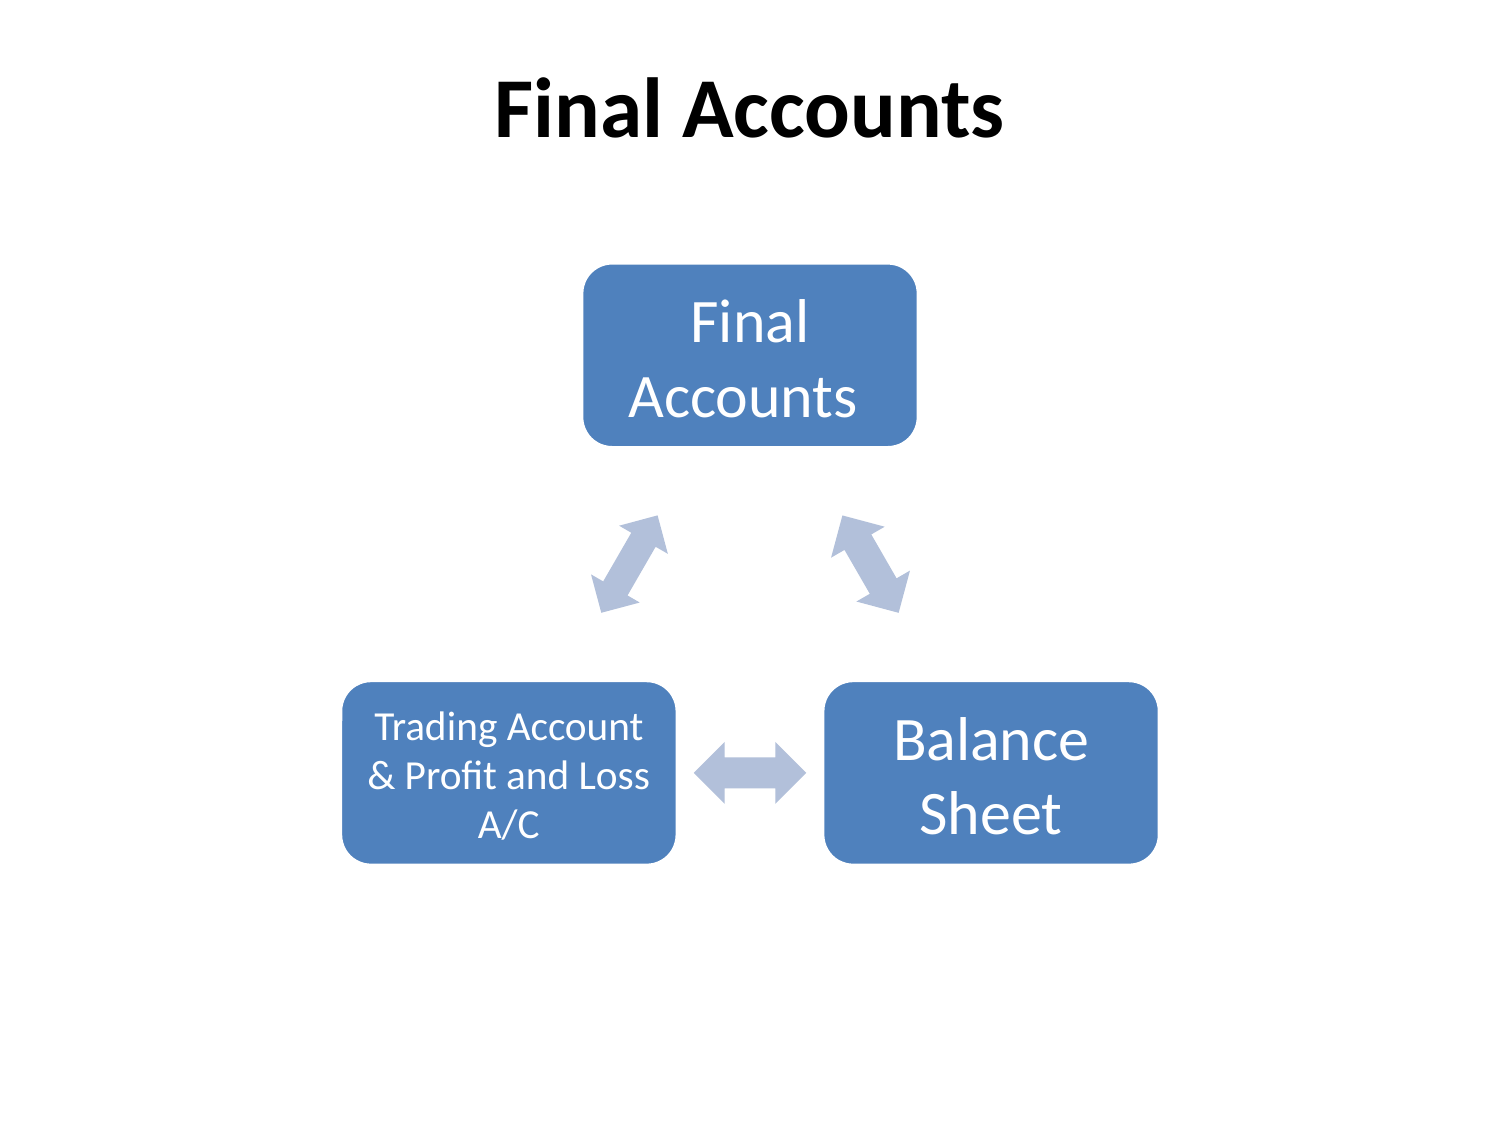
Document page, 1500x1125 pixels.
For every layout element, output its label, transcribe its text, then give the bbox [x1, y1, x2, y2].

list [74, 262, 1426, 1006]
title Final Accounts [75, 45, 1425, 163]
